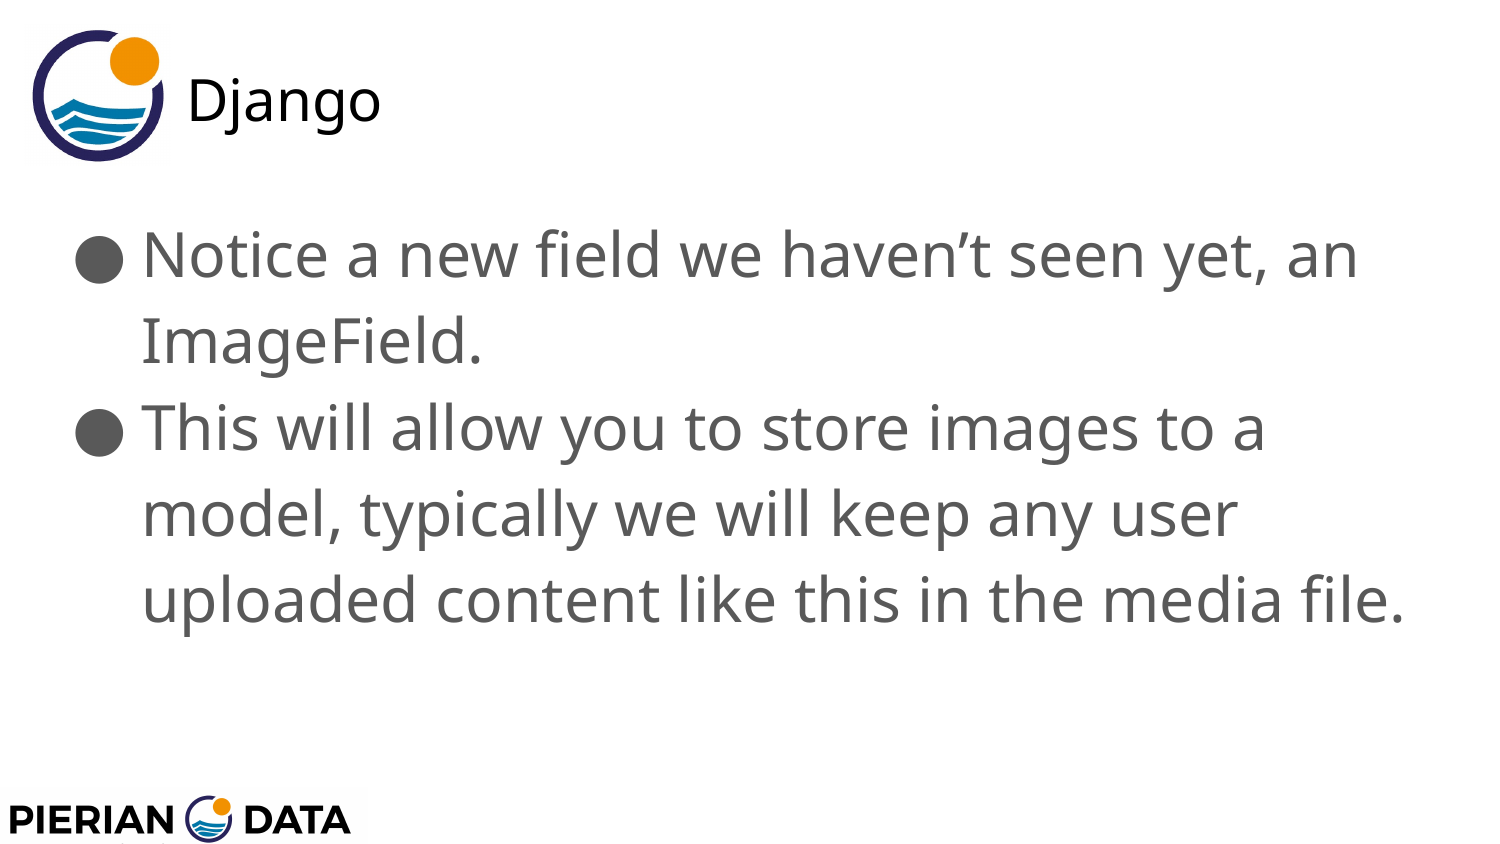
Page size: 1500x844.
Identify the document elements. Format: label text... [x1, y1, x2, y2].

list Notice a new field we haven’t seen yet, an ImageField. This will allow you to store images to a model, typically we will keep any user uploaded content like this in the media file. [51, 189, 1449, 750]
picture [0, 787, 368, 844]
picture [24, 24, 172, 167]
title Django [176, 48, 1449, 143]
